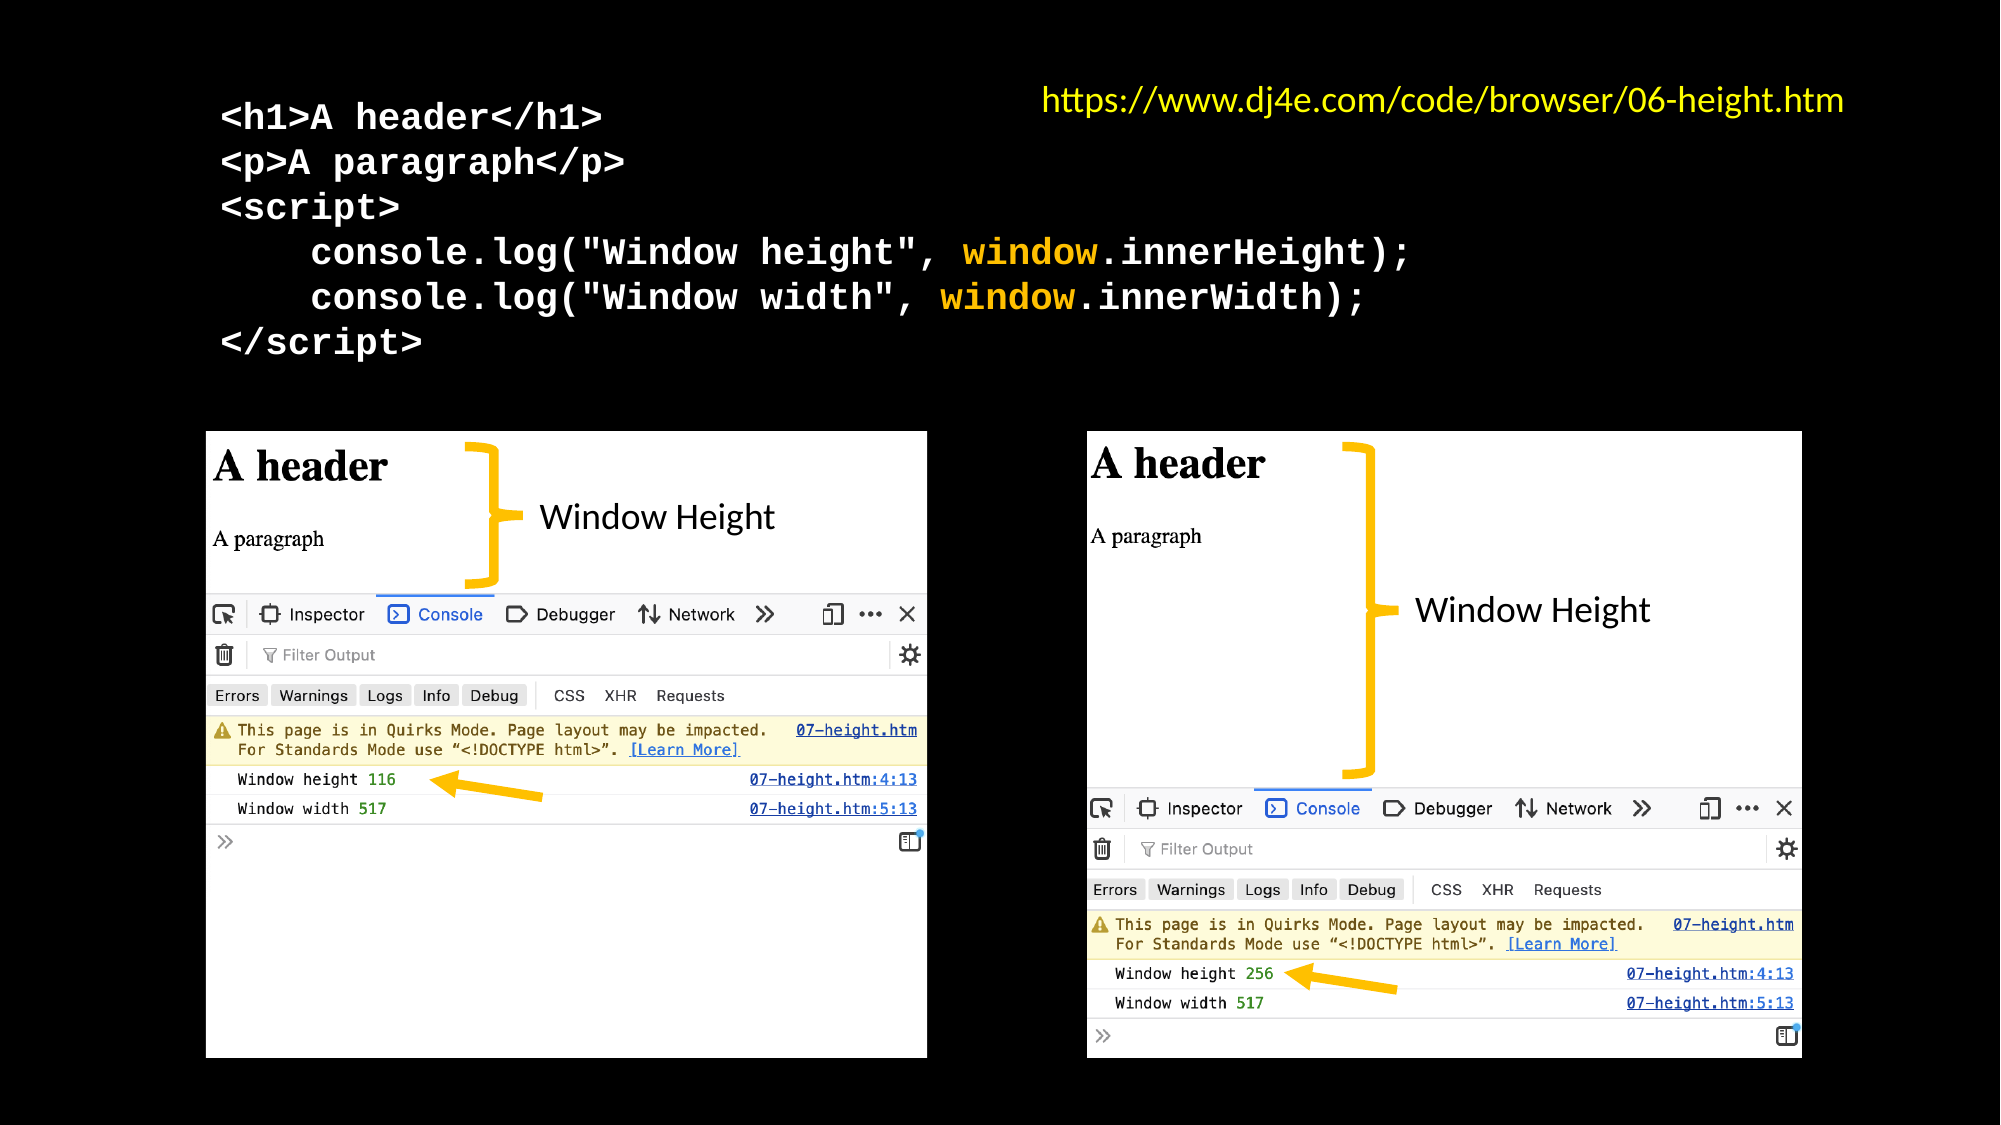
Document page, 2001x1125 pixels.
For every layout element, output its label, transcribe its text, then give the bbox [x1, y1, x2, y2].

text_box <h1>A header</h1> <p>A paragraph</p> <script> console.log("Window height", window.innerHeight); console.log("Window width", window.innerWidth); </script> [205, 84, 1673, 370]
text_box https://www.dj4e.com/code/browser/06-height.htm [979, 67, 1861, 128]
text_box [1283, 972, 1397, 991]
picture [205, 431, 928, 1058]
picture [1087, 431, 1802, 1058]
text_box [429, 779, 543, 798]
